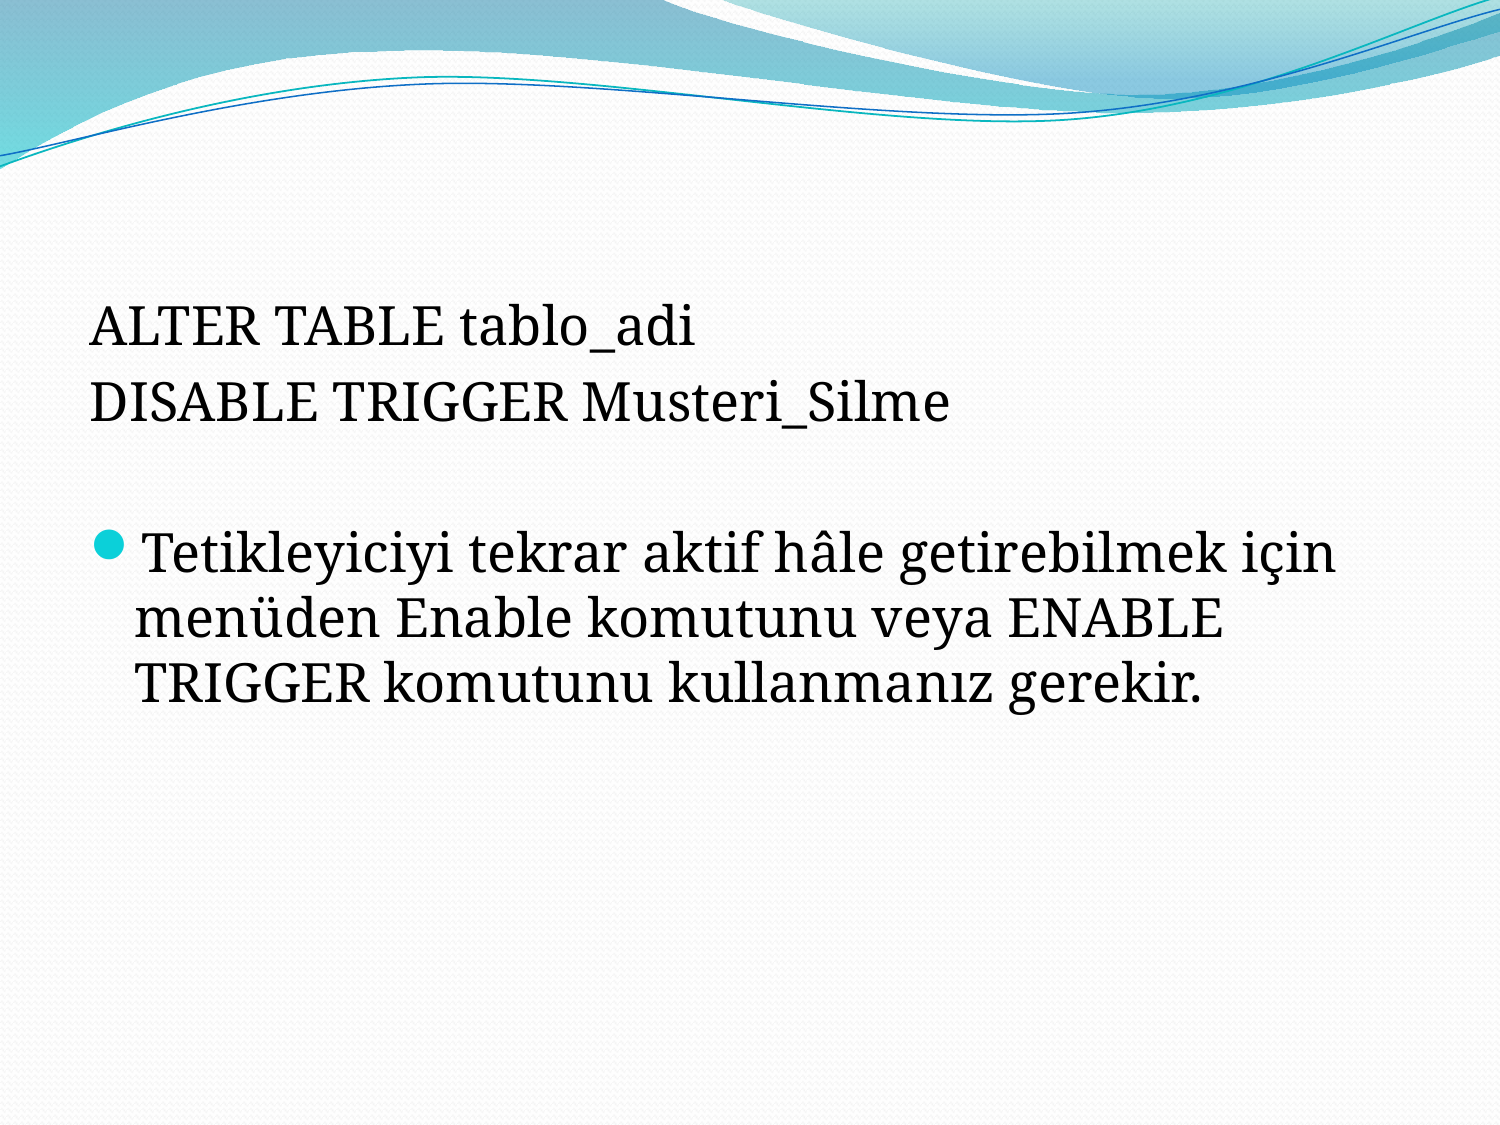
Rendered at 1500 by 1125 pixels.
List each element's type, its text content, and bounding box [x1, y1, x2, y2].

list ALTER TABLE tablo_adi DISABLE TRIGGER Musteri_Silme Tetikleyiciyi tekrar aktif hâle getirebilmek için menüden Enable komutunu veya ENABLE TRIGGER komutunu kullanmanız gerekir. [75, 208, 1425, 1038]
